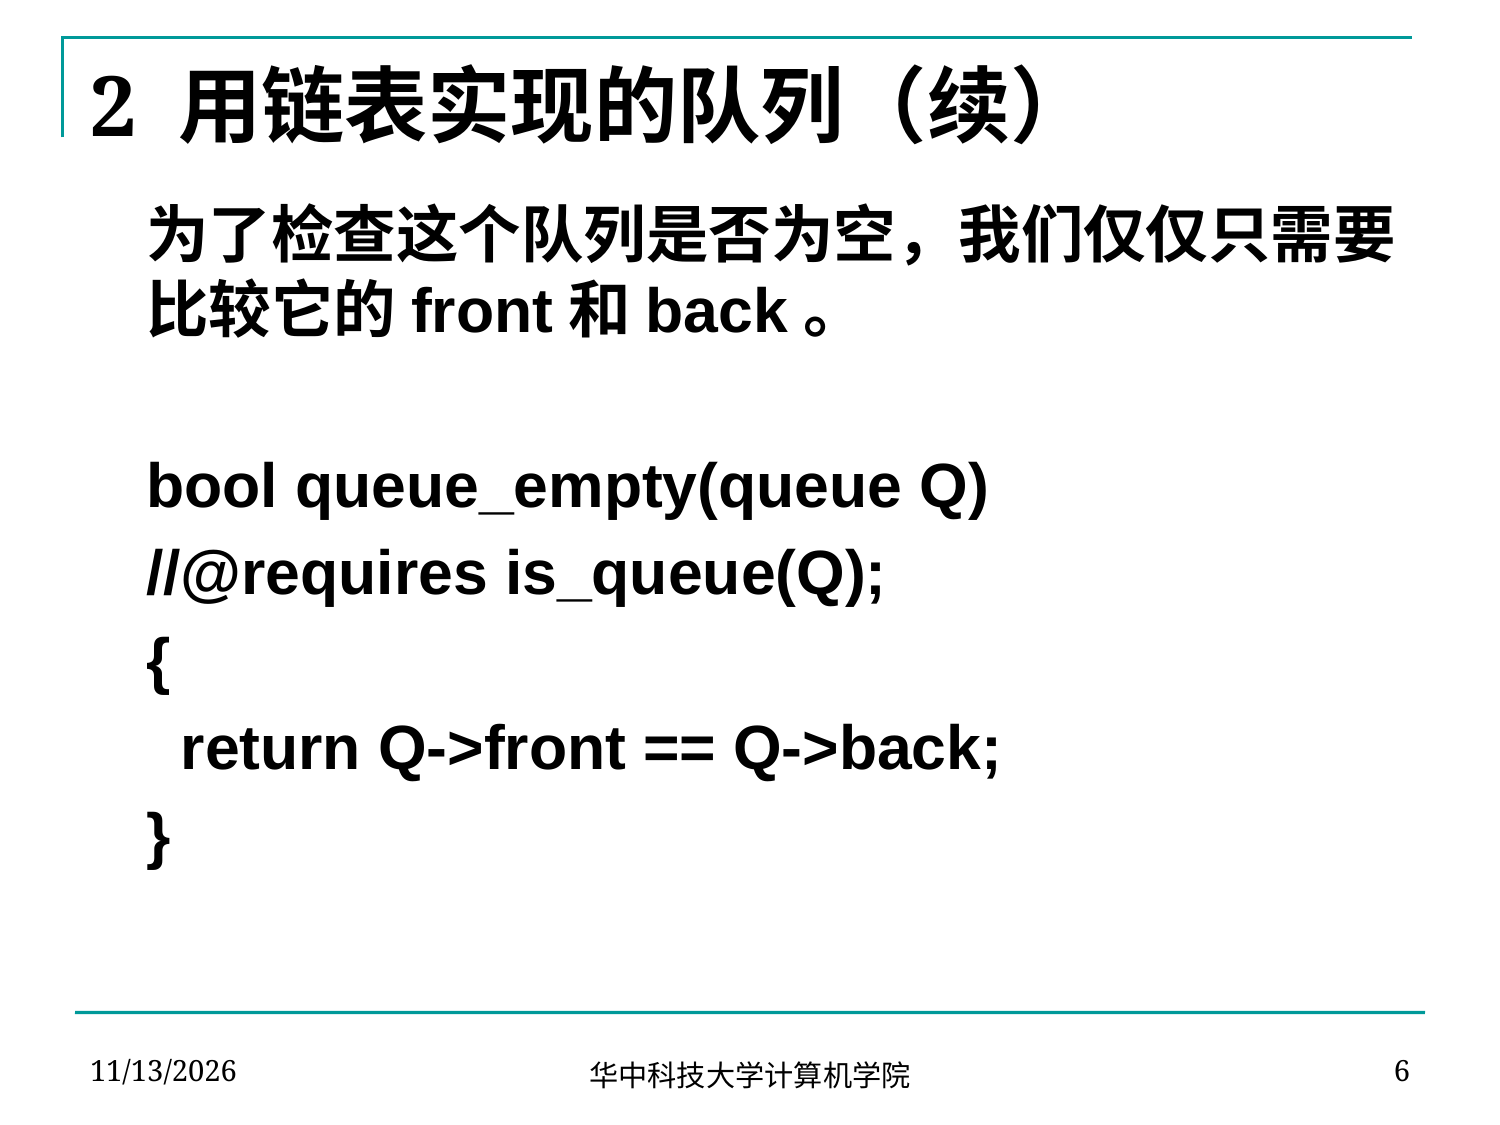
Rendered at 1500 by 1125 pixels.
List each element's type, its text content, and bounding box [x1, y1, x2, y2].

title 2 用链表实现的队列（续） [75, 45, 1425, 187]
slide_number 6 [1074, 1024, 1425, 1100]
list 为了检查这个队列是否为空，我们仅仅只需要比较它的front和back。 bool queue_empty(queue Q) //@requires is_queue(Q); { return Q->front == Q->back; } [75, 187, 1425, 1006]
footer 华中科技大学计算机学院 [512, 1025, 988, 1100]
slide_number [75, 1024, 425, 1100]
